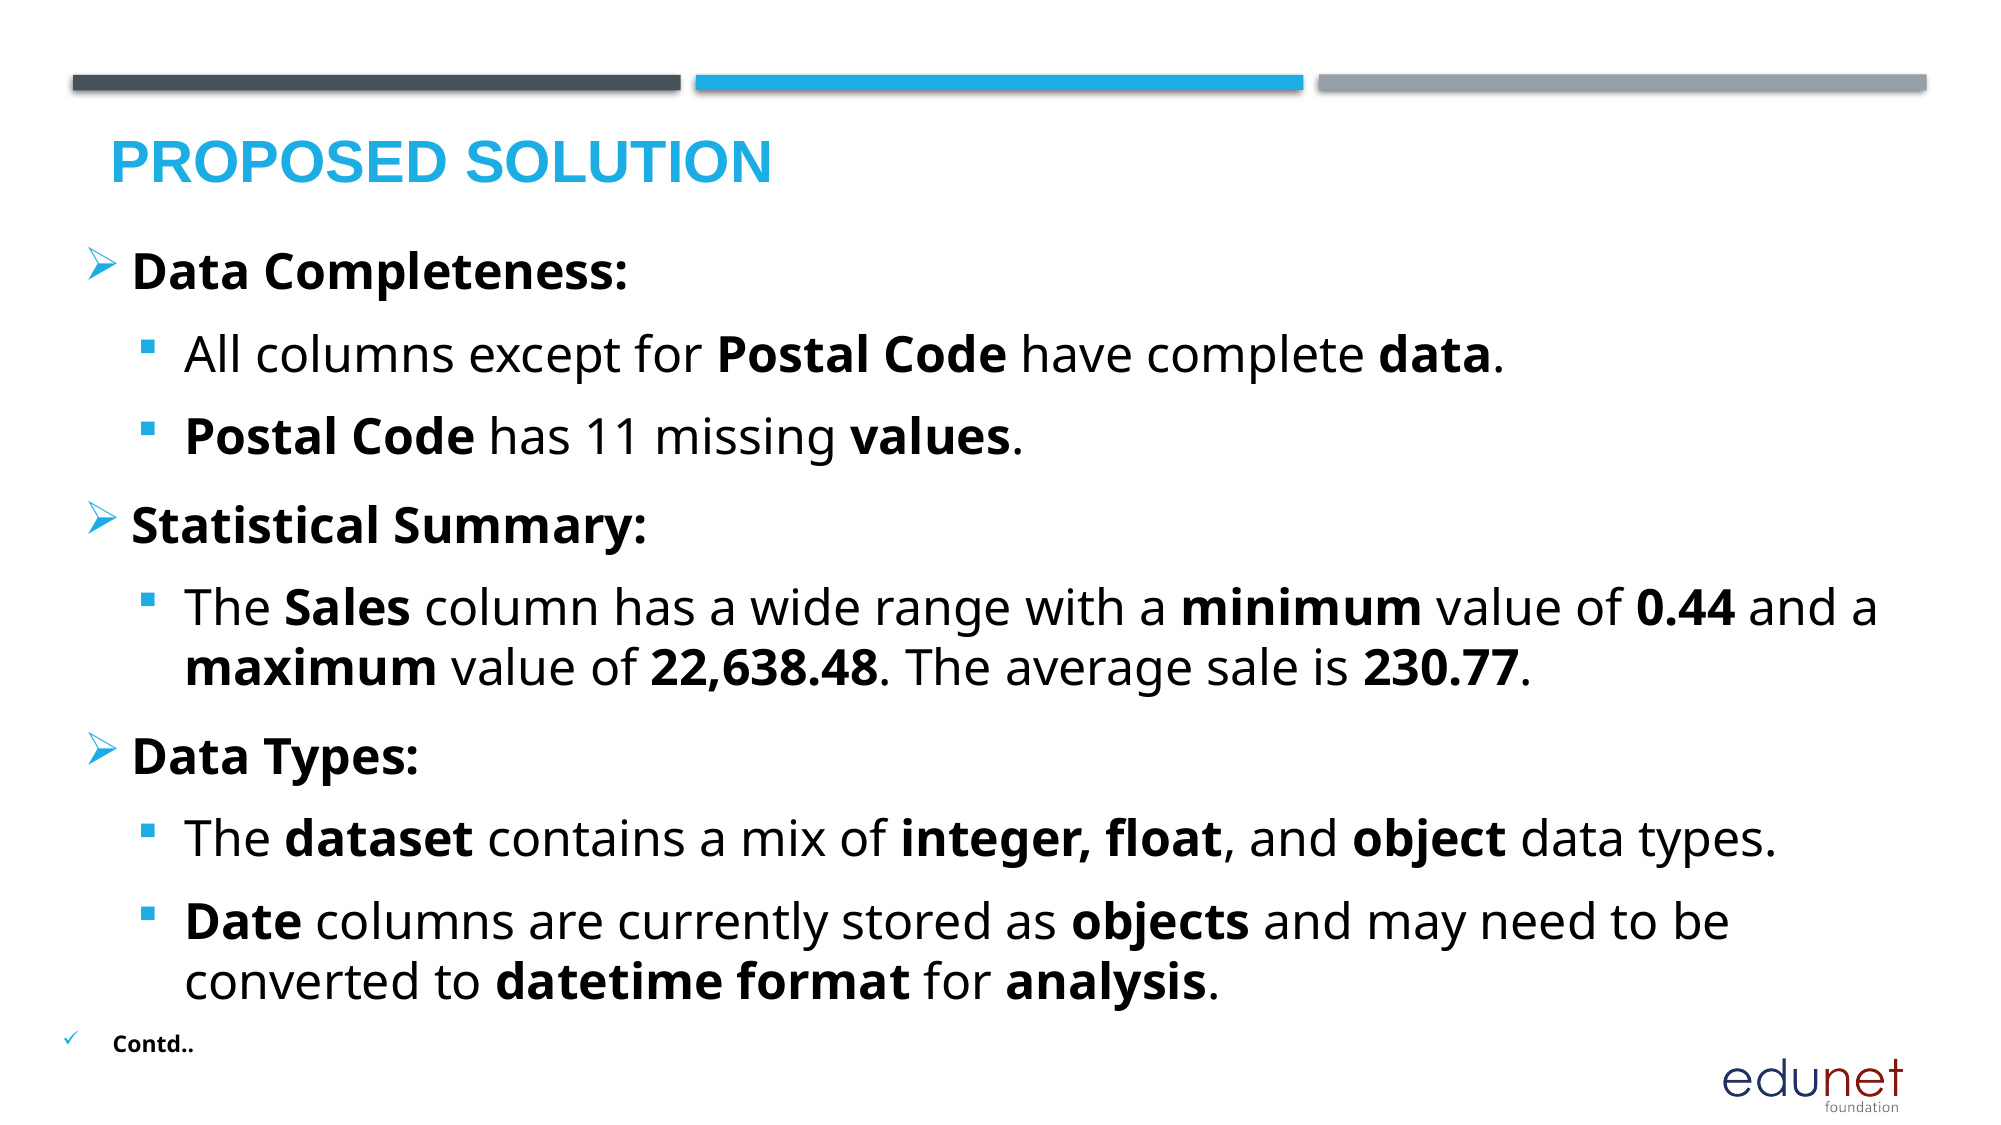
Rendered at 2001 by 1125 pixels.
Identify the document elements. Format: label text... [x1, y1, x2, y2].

list Data Completeness: All columns except for Postal Code have complete data. Postal Code has 11 missing values. Statistical Summary: The Sales column has a wide range with a minimum value of 0.44 and a maximum value of 22,638.48. The average sale is 230.77. Data Types: The dataset contains a mix of integer, float, and object data types. Date columns are currently stored as objects and may need to be converted to datetime format for analysis. Contd.. [47, 115, 1953, 1099]
picture [1719, 1099, 1905, 1116]
